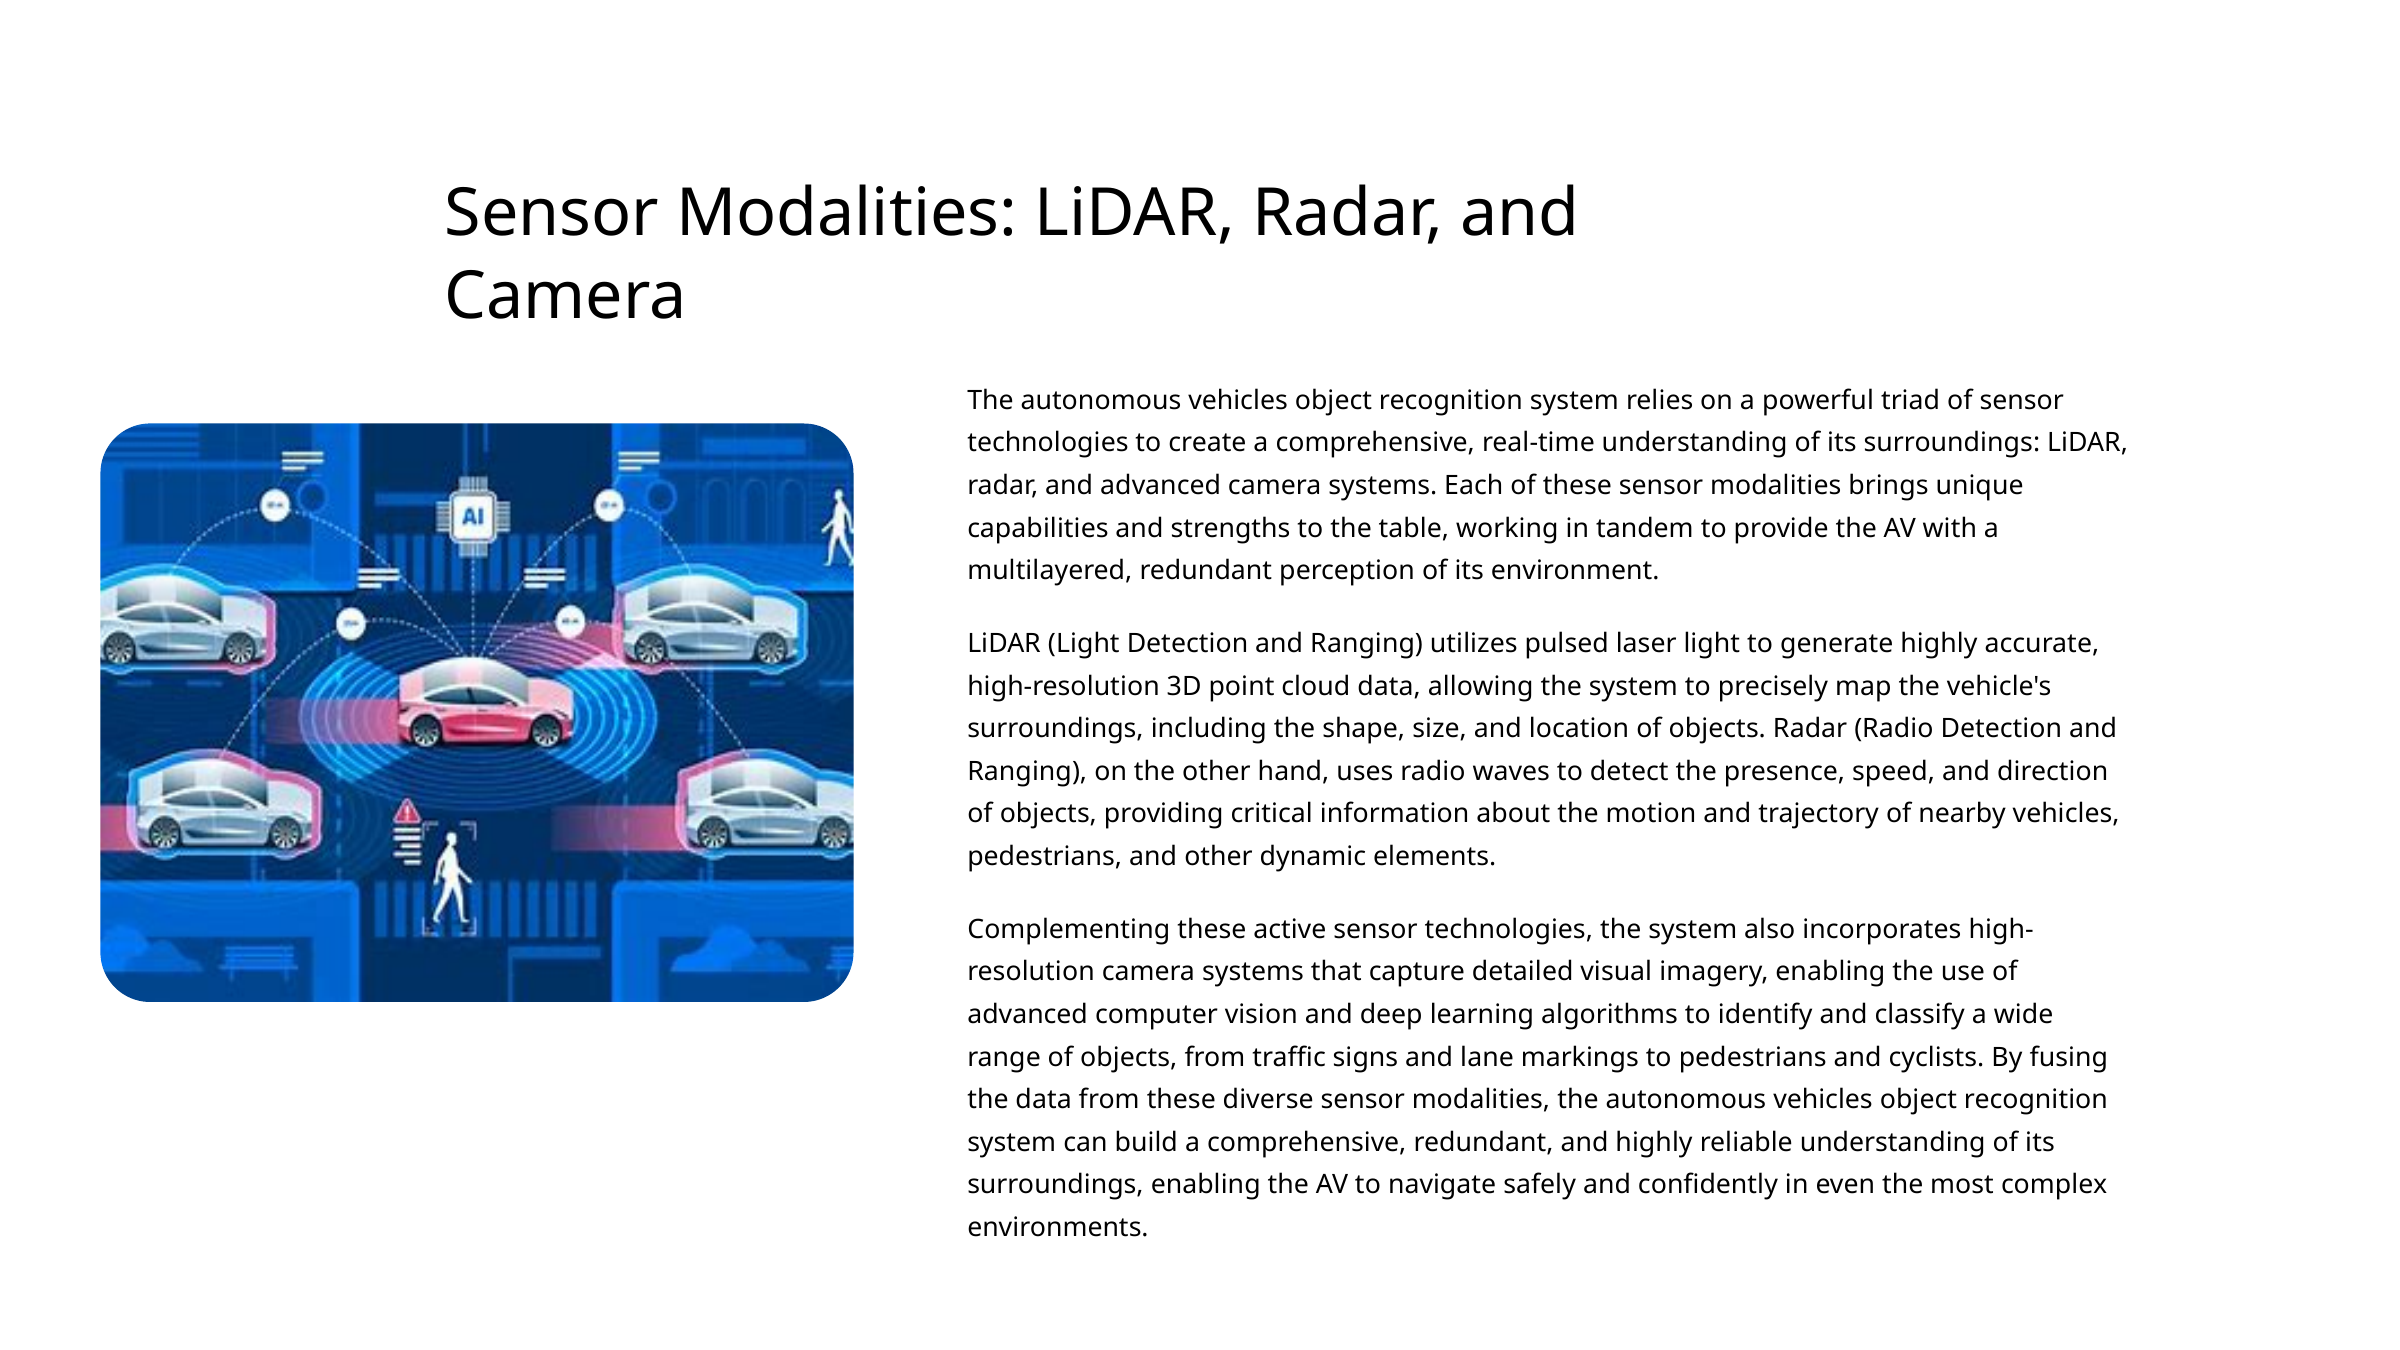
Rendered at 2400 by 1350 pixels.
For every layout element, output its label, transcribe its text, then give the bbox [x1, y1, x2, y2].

picture [100, 423, 854, 1002]
text_box Sensor Modalities: LiDAR, Radar, and Camera [429, 158, 1621, 325]
text_box Complementing these active sensor technologies, the system also incorporates high-resolution camera systems that capture detailed visual imagery, enabling the use of advanced computer vision and deep learning algorithms to identify and classify a wide range of objects, from traffic signs and lane markings to pedestrians and cyclists. By fusing the data from these diverse sensor modalities, the autonomous vehicles object recognition system can build a comprehensive, redundant, and highly reliable understanding of its surroundings, enabling the AV to navigate safely and confidently in even the most complex environments. [952, 893, 2144, 1192]
text_box LiDAR (Light Detection and Ranging) utilizes pulsed laser light to generate highly accurate, high-resolution 3D point cloud data, allowing the system to precisely map the vehicle's surroundings, including the shape, size, and location of objects. Radar (Radio Detection and Ranging), on the other hand, uses radio waves to detect the presence, speed, and direction of objects, providing critical information about the motion and trajectory of nearby vehicles, pedestrians, and other dynamic elements. [952, 607, 2144, 864]
text_box The autonomous vehicles object recognition system relies on a powerful triad of sensor technologies to create a comprehensive, real-time understanding of its surroundings: LiDAR, radar, and advanced camera systems. Each of these sensor modalities brings unique capabilities and strengths to the table, working in tandem to provide the AV with a multilayered, redundant perception of its environment. [952, 364, 2144, 578]
